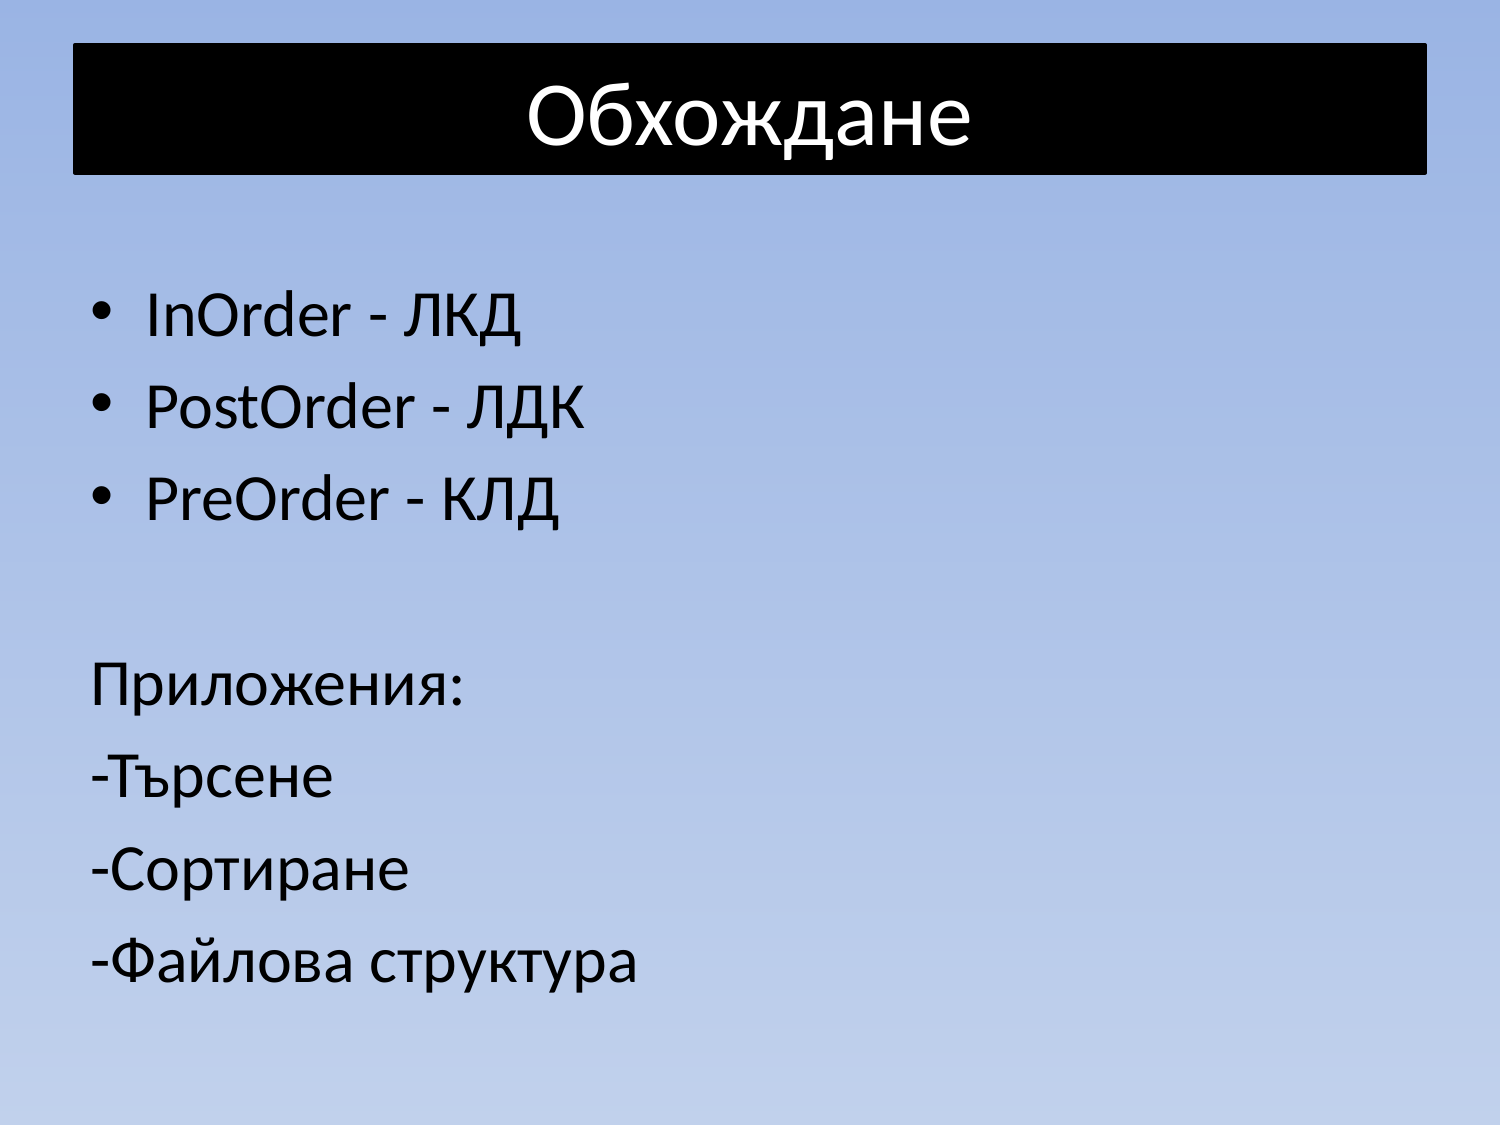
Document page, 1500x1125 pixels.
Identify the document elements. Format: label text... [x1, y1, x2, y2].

list InOrder - ЛКД PostOrder - ЛДК PreOrder - КЛД Приложения: -Търсене -Сортиране -Файлова структура [75, 262, 1425, 1005]
title Обхождане [73, 43, 1427, 175]
